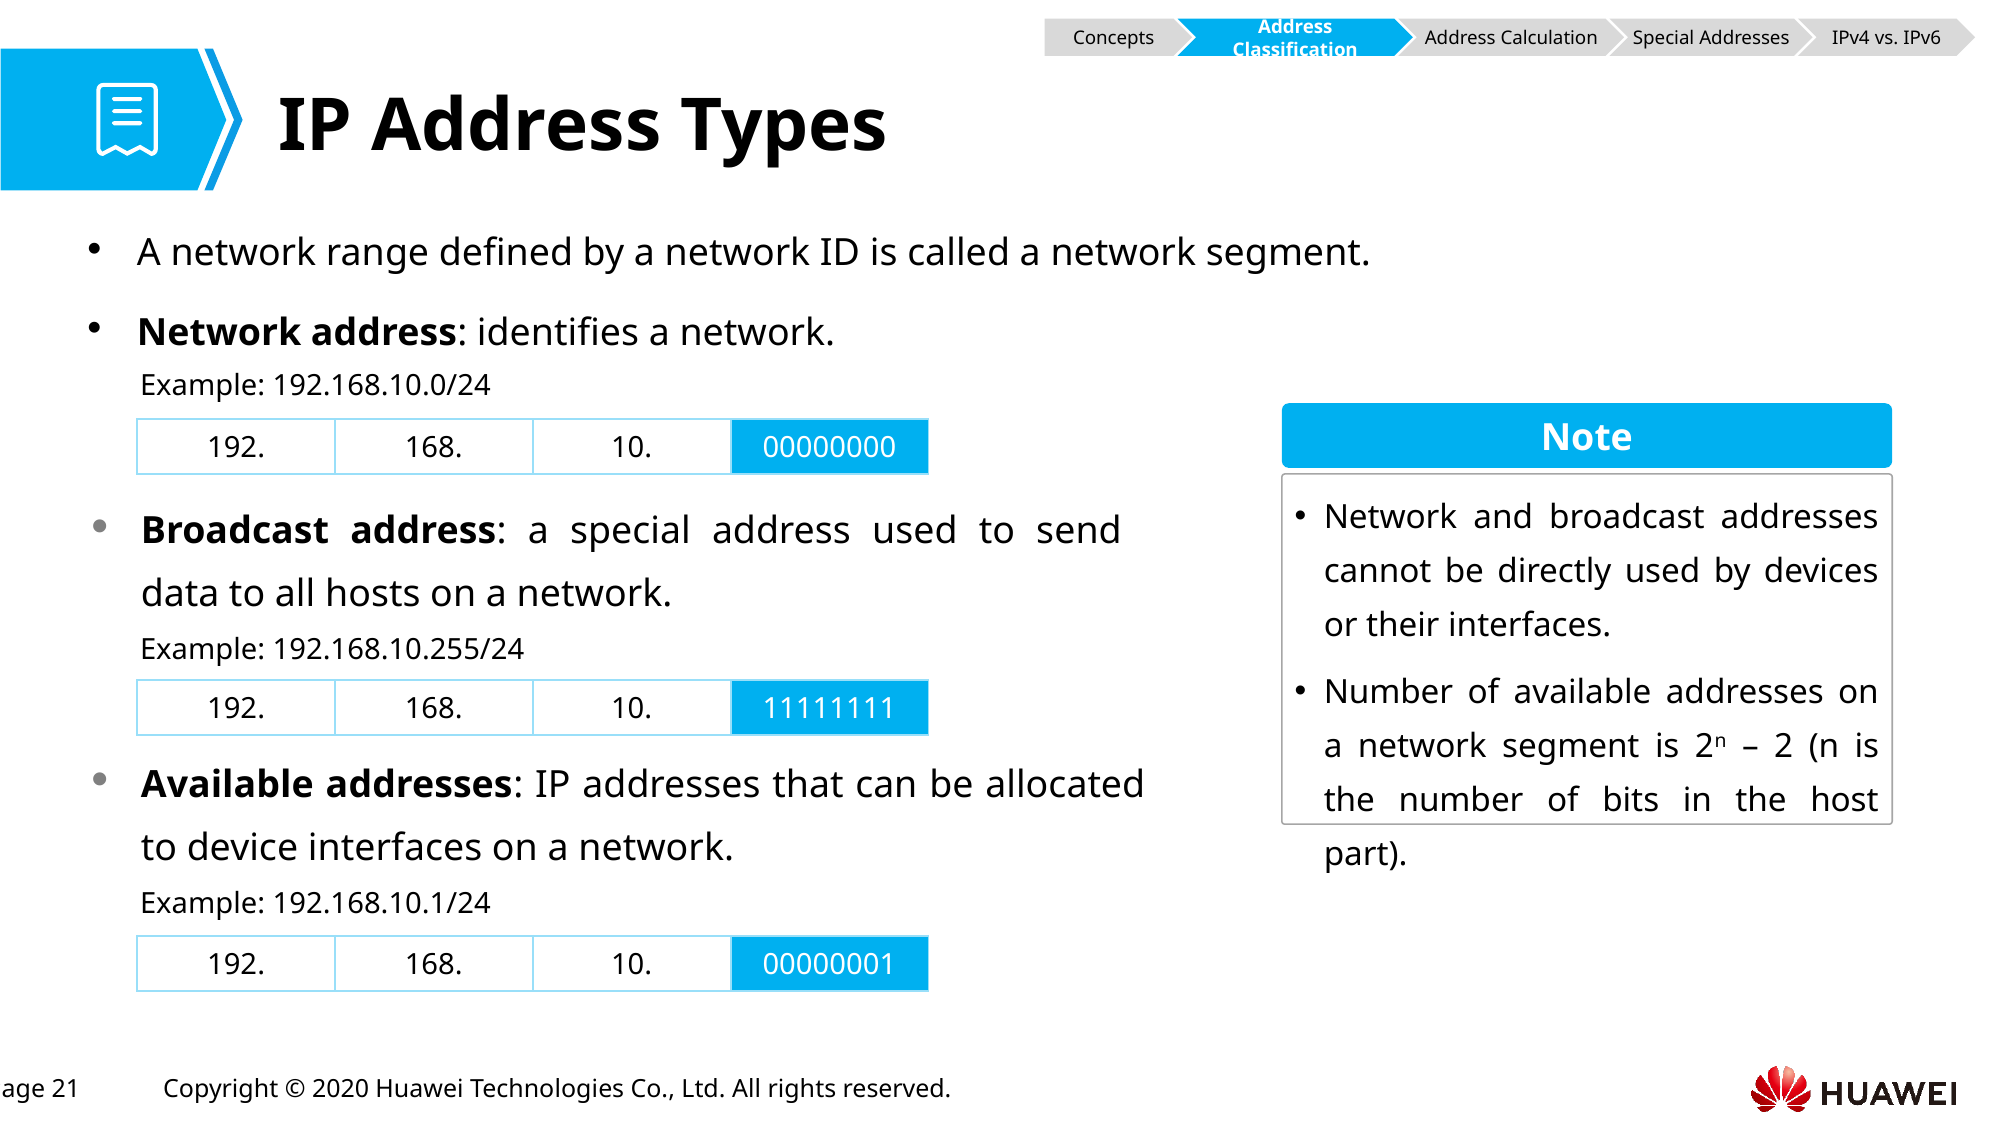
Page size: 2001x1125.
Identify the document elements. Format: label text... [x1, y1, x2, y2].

text_box Network and broadcast addresses cannot be directly used by devices or their interfaces. Number of available addresses on a network segment is 2n – 2 (n is the number of bits in the host part). [1280, 472, 1894, 826]
table_header 10. [534, 937, 730, 990]
table_header 10. [534, 681, 730, 734]
table_header 00000001 [732, 937, 928, 990]
table_header 168. [336, 681, 532, 734]
text_box Available addresses: IP addresses that can be allocated to device interfaces on a network. [78, 735, 1159, 825]
picture [1751, 1066, 1956, 1112]
table_header 168. [336, 420, 532, 473]
text_box Address Calculation [1398, 18, 1625, 56]
text_box IPv4 vs. IPv6 [1797, 18, 1976, 56]
table_header 192. [138, 681, 334, 734]
title IP Address Types [261, 73, 1875, 180]
text_box Example: 192.168.10.1/24 [125, 877, 527, 928]
table_header 11111111 [732, 681, 928, 734]
text_box Example: 192.168.10.255/24 [125, 622, 660, 674]
table_header 10. [534, 420, 730, 473]
text_box Broadcast address: a special address used to send data to all hosts on a network. [78, 481, 1136, 571]
text_box Special Addresses [1609, 18, 1813, 56]
table_header 192. [138, 420, 334, 473]
text_box Note [1281, 403, 1893, 468]
text_box Example: 192.168.10.0/24 [125, 358, 582, 410]
text_box Address Classification [1177, 18, 1413, 56]
text_box Concepts [1044, 18, 1193, 56]
table_header 192. [138, 937, 334, 990]
table_header 00000000 [732, 420, 928, 473]
table_header 168. [336, 937, 532, 990]
list A network range defined by a network ID is called a network segment. Network address: identifies a network. [73, 203, 1930, 972]
